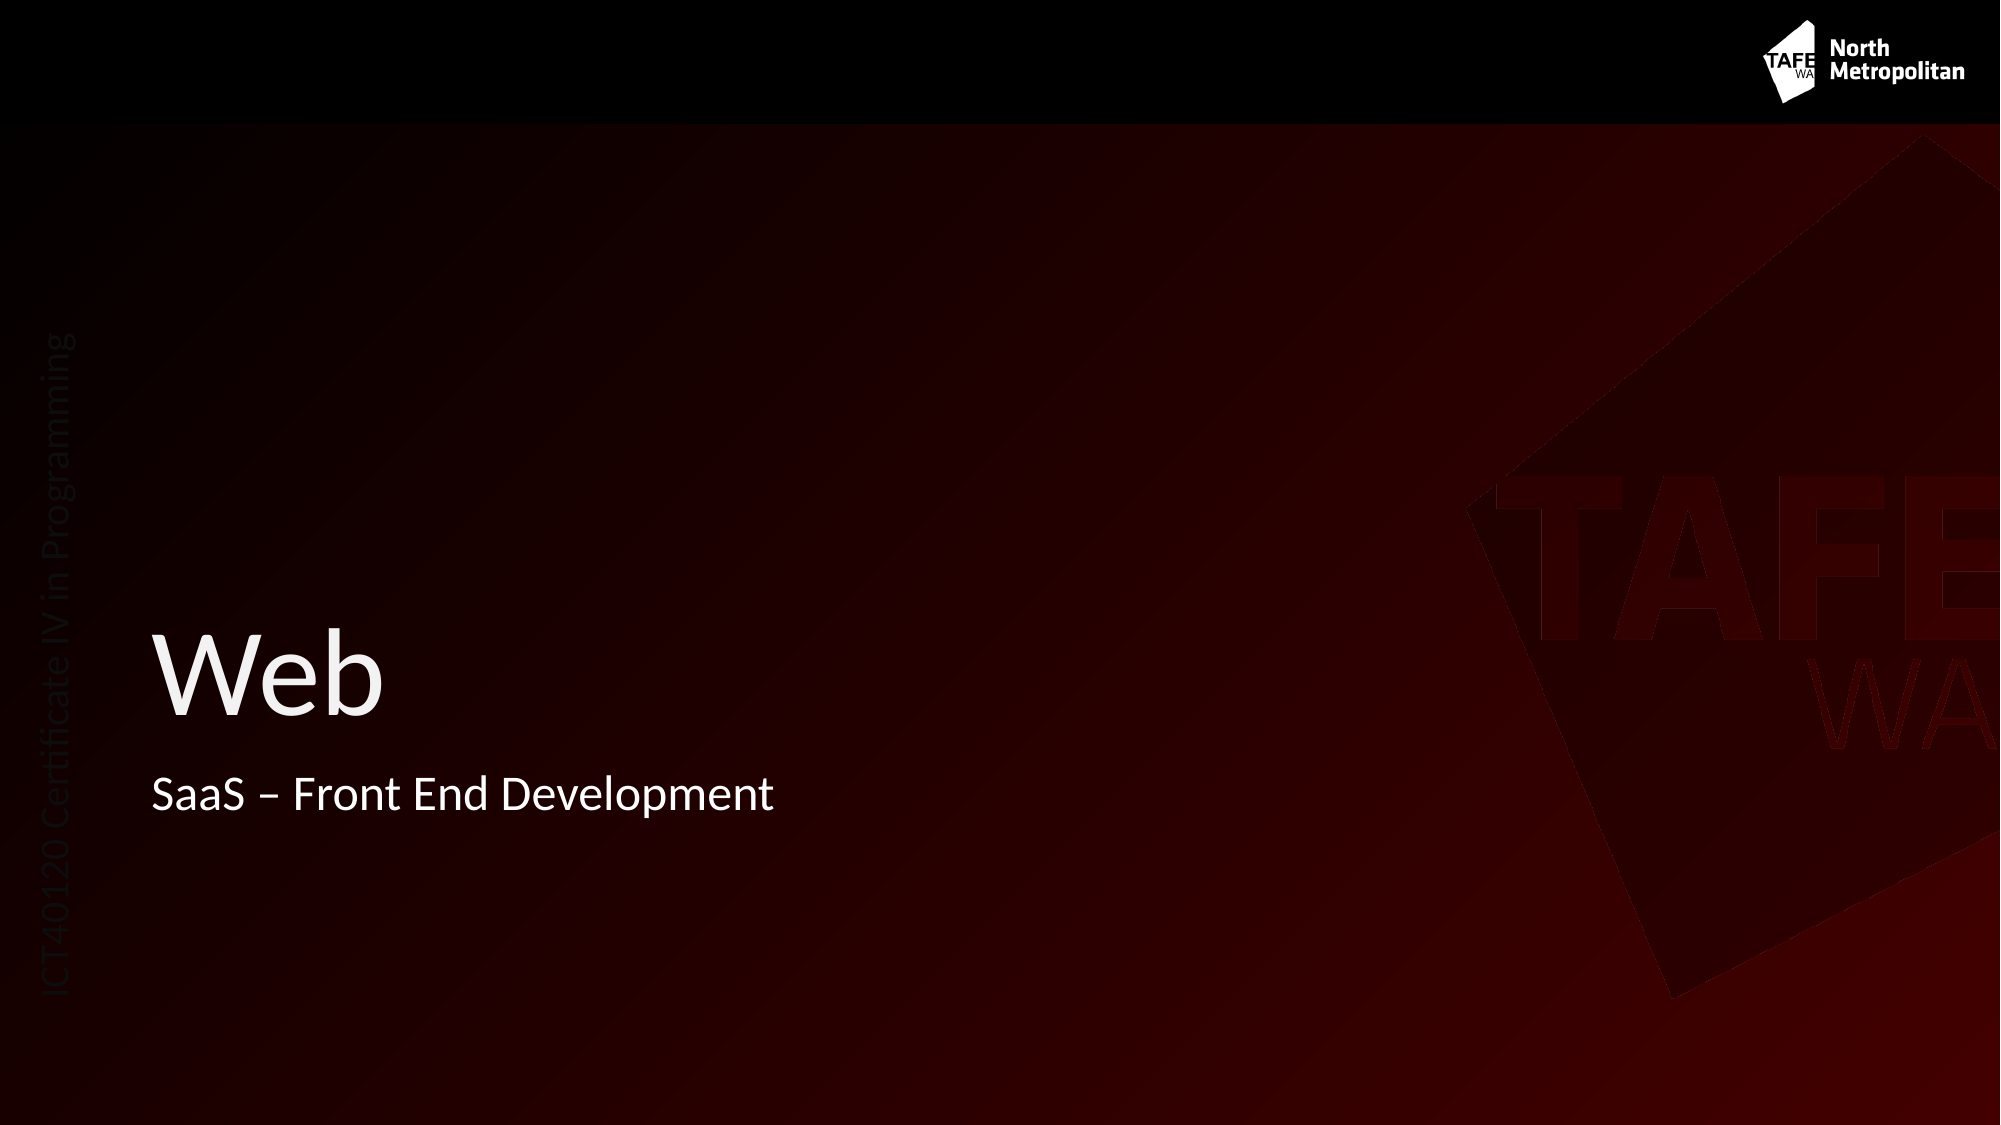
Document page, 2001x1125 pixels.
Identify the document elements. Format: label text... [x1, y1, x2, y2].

title Web [136, 280, 1862, 749]
list SaaS – Front End Development [136, 752, 1862, 999]
picture [0, 0, 2000, 124]
